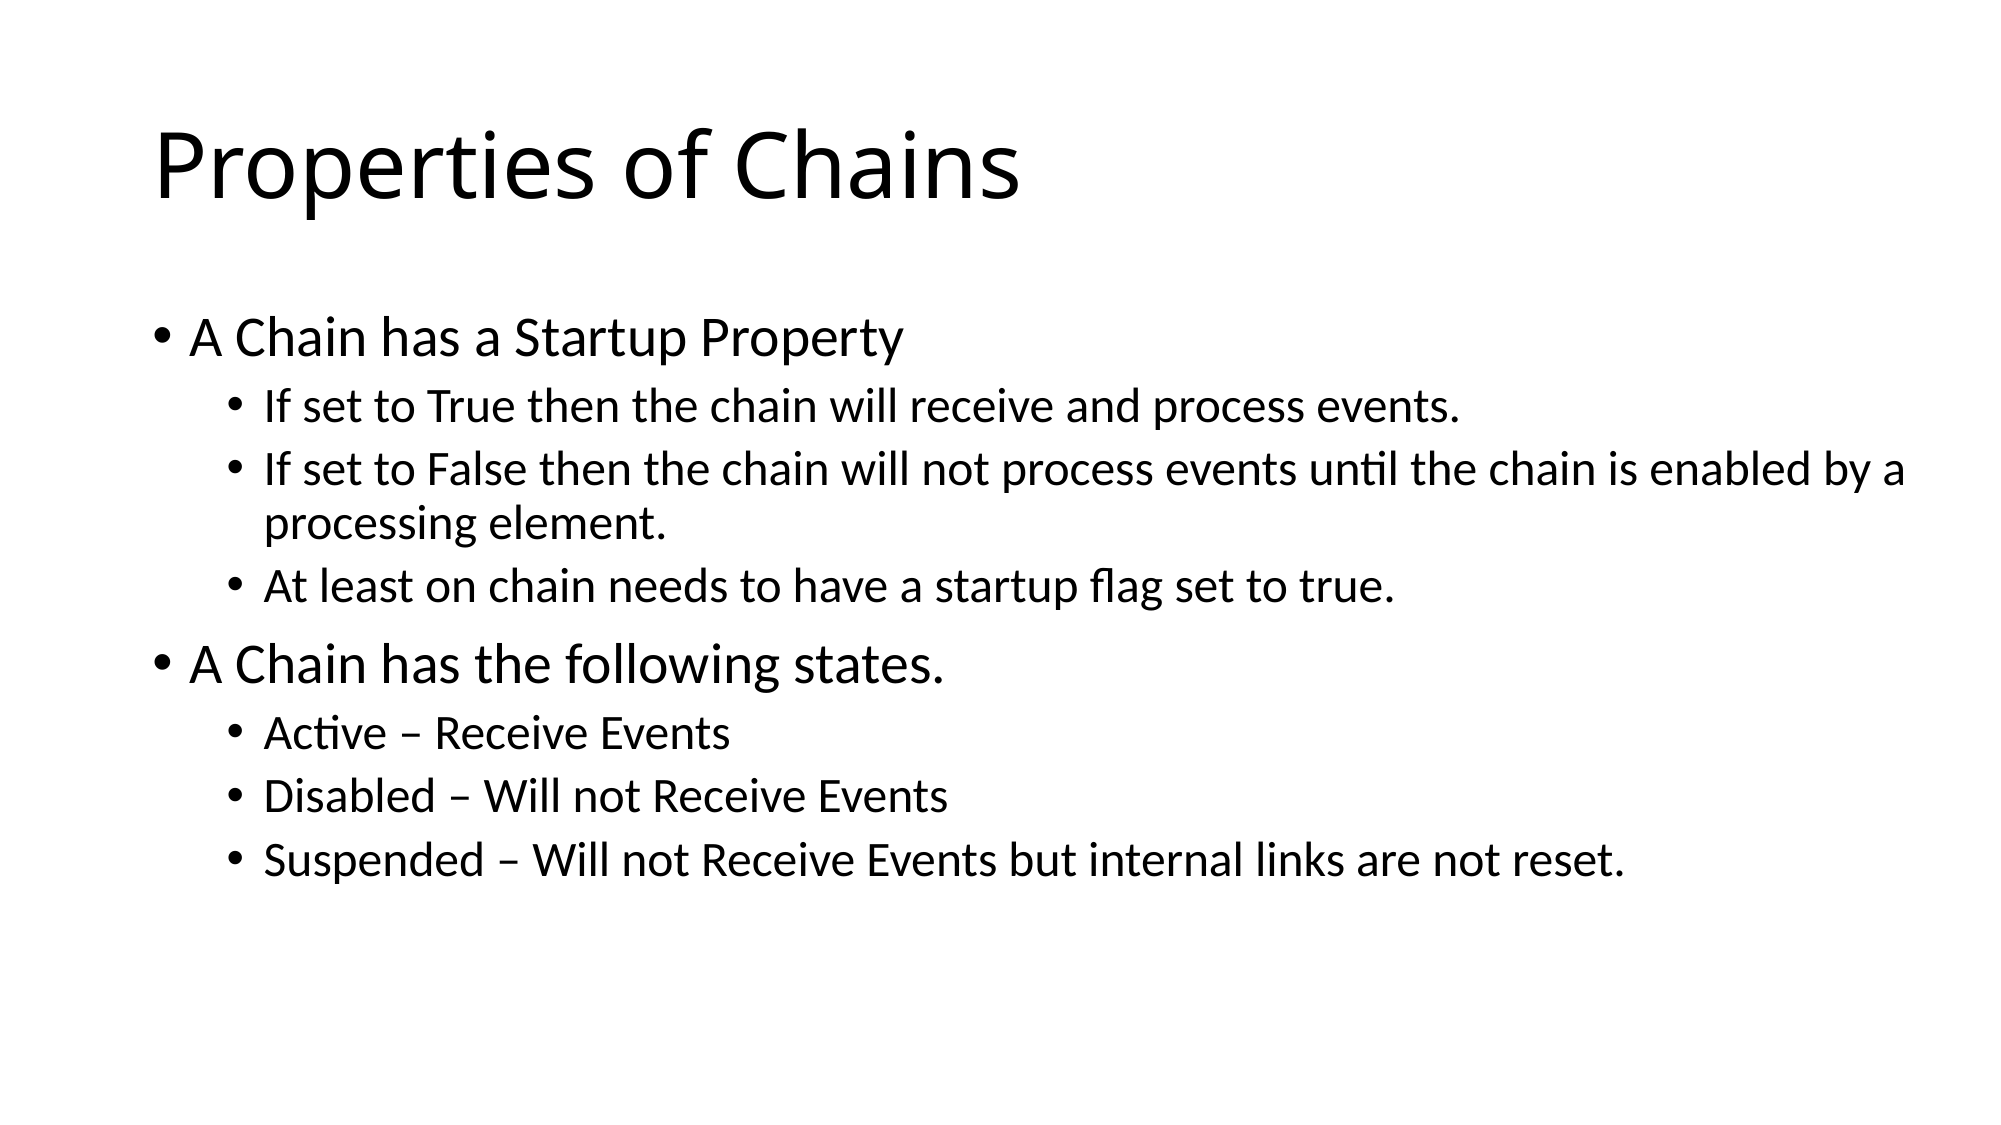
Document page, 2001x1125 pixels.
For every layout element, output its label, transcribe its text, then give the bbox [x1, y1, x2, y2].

title Properties of Chains [137, 59, 1863, 278]
list A Chain has a Startup Property If set to True then the chain will receive and process events. If set to False then the chain will not process events until the chain is enabled by a processing element. At least on chain needs to have a startup flag set to true. A Chain has the following states. Active – Receive Events Disabled – Will not Receive Events Suspended – Will not Receive Events but internal links are not reset. [137, 299, 1935, 1014]
